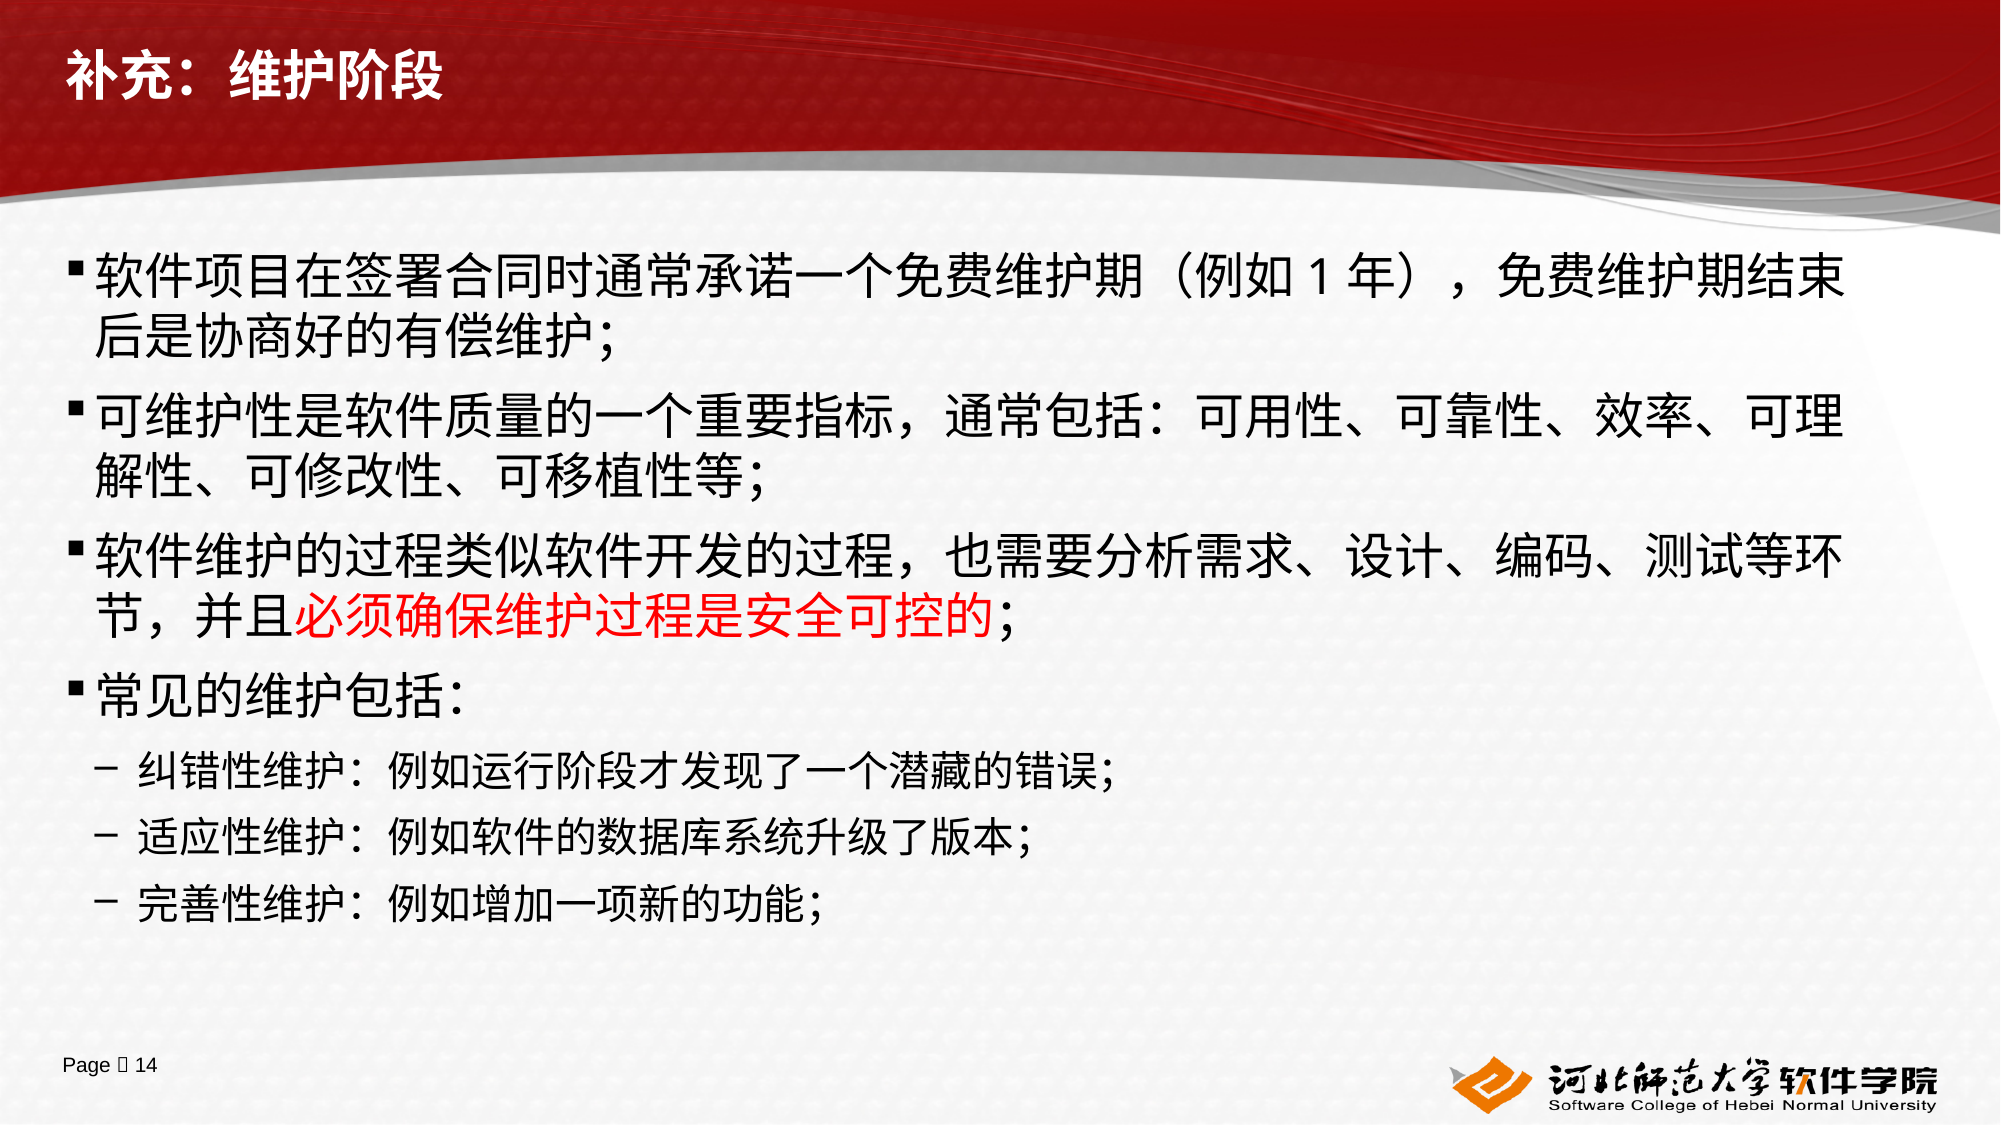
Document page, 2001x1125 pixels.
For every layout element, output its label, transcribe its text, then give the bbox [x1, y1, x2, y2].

title 补充：维护阶段 [65, 41, 1930, 148]
picture [0, 0, 2001, 1125]
list 软件项目在签署合同时通常承诺一个免费维护期（例如1年），免费维护期结束后是协商好的有偿维护； 可维护性是软件质量的一个重要指标，通常包括：可用性、可靠性、效率、可理解性、可修改性、可移植性等； 软件维护的过程类似软件开发的过程，也需要分析需求、设计、编码、测试等环节，并且必须确保维护过程是安全可控的； 常见的维护包括： 纠错性维护：例如运行阶段才发现了一个潜藏的错误； 适应性维护：例如软件的数据库系统升级了版本； 完善性维护：例如增加一项新的功能； [64, 243, 1874, 953]
